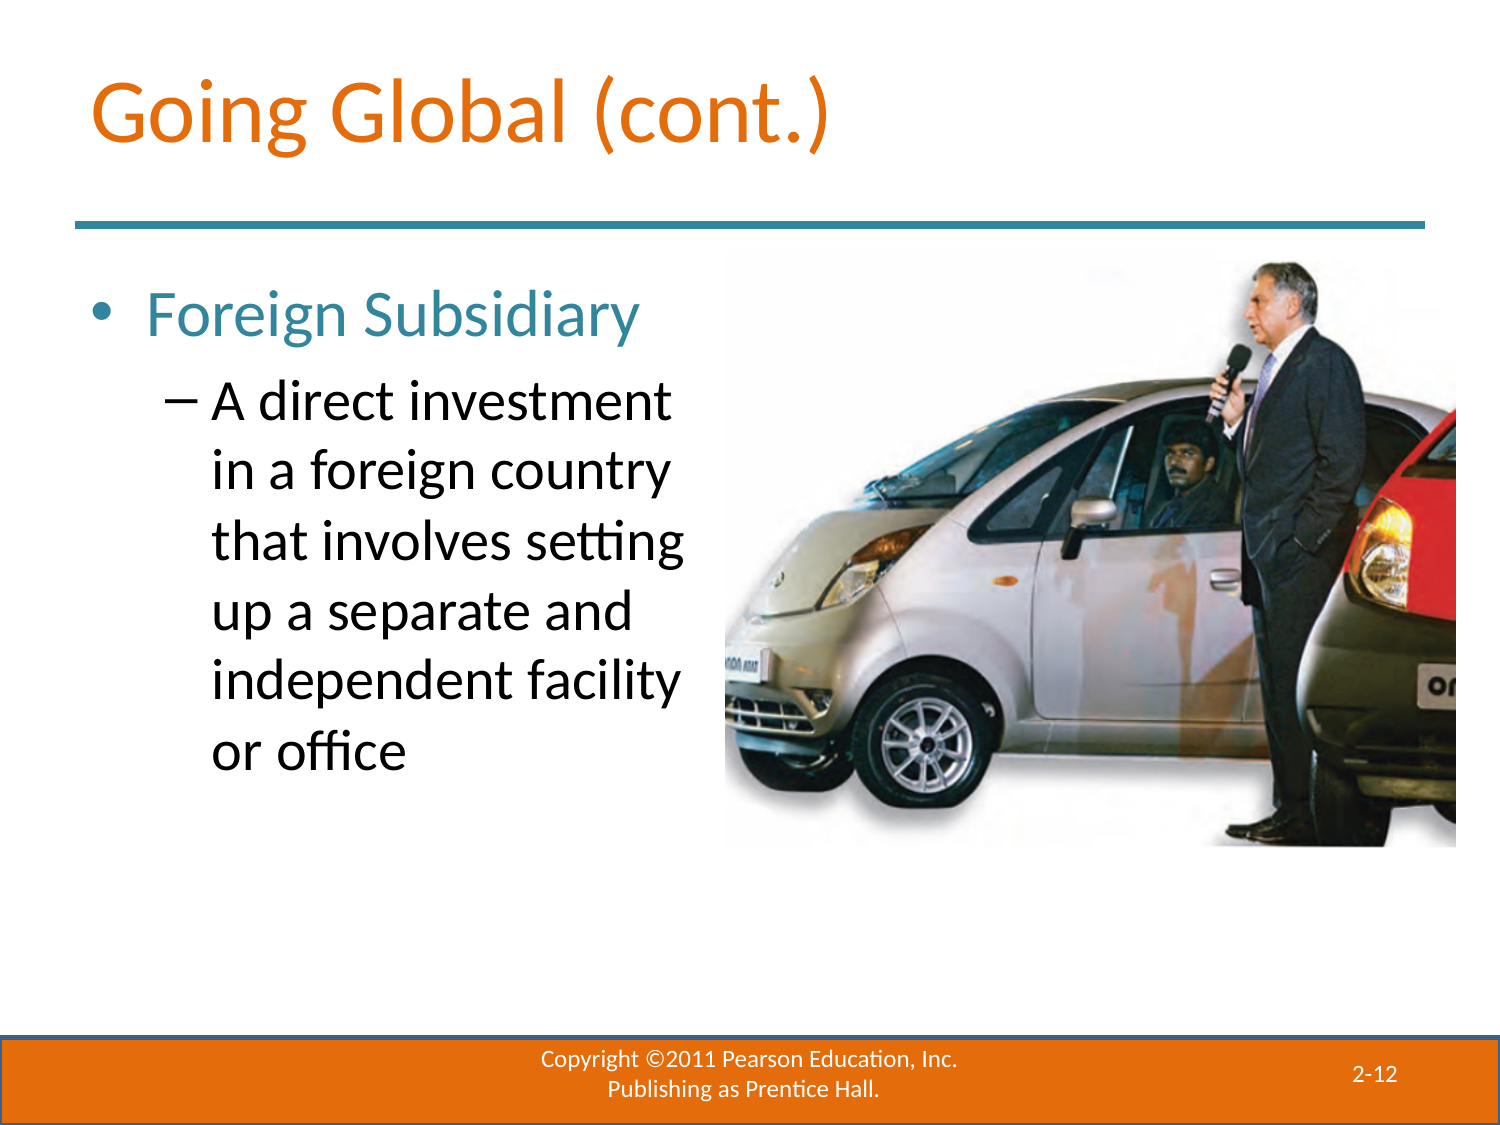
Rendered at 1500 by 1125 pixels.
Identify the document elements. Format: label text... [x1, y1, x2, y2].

list Foreign Subsidiary A direct investment in a foreign country that involves setting up a separate and independent facility or office [74, 262, 738, 1006]
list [724, 249, 1457, 851]
footer Copyright ©2011 Pearson Education, Inc. Publishing as Prentice Hall. [512, 1042, 988, 1103]
title Going Global (cont.) [74, 12, 1426, 201]
